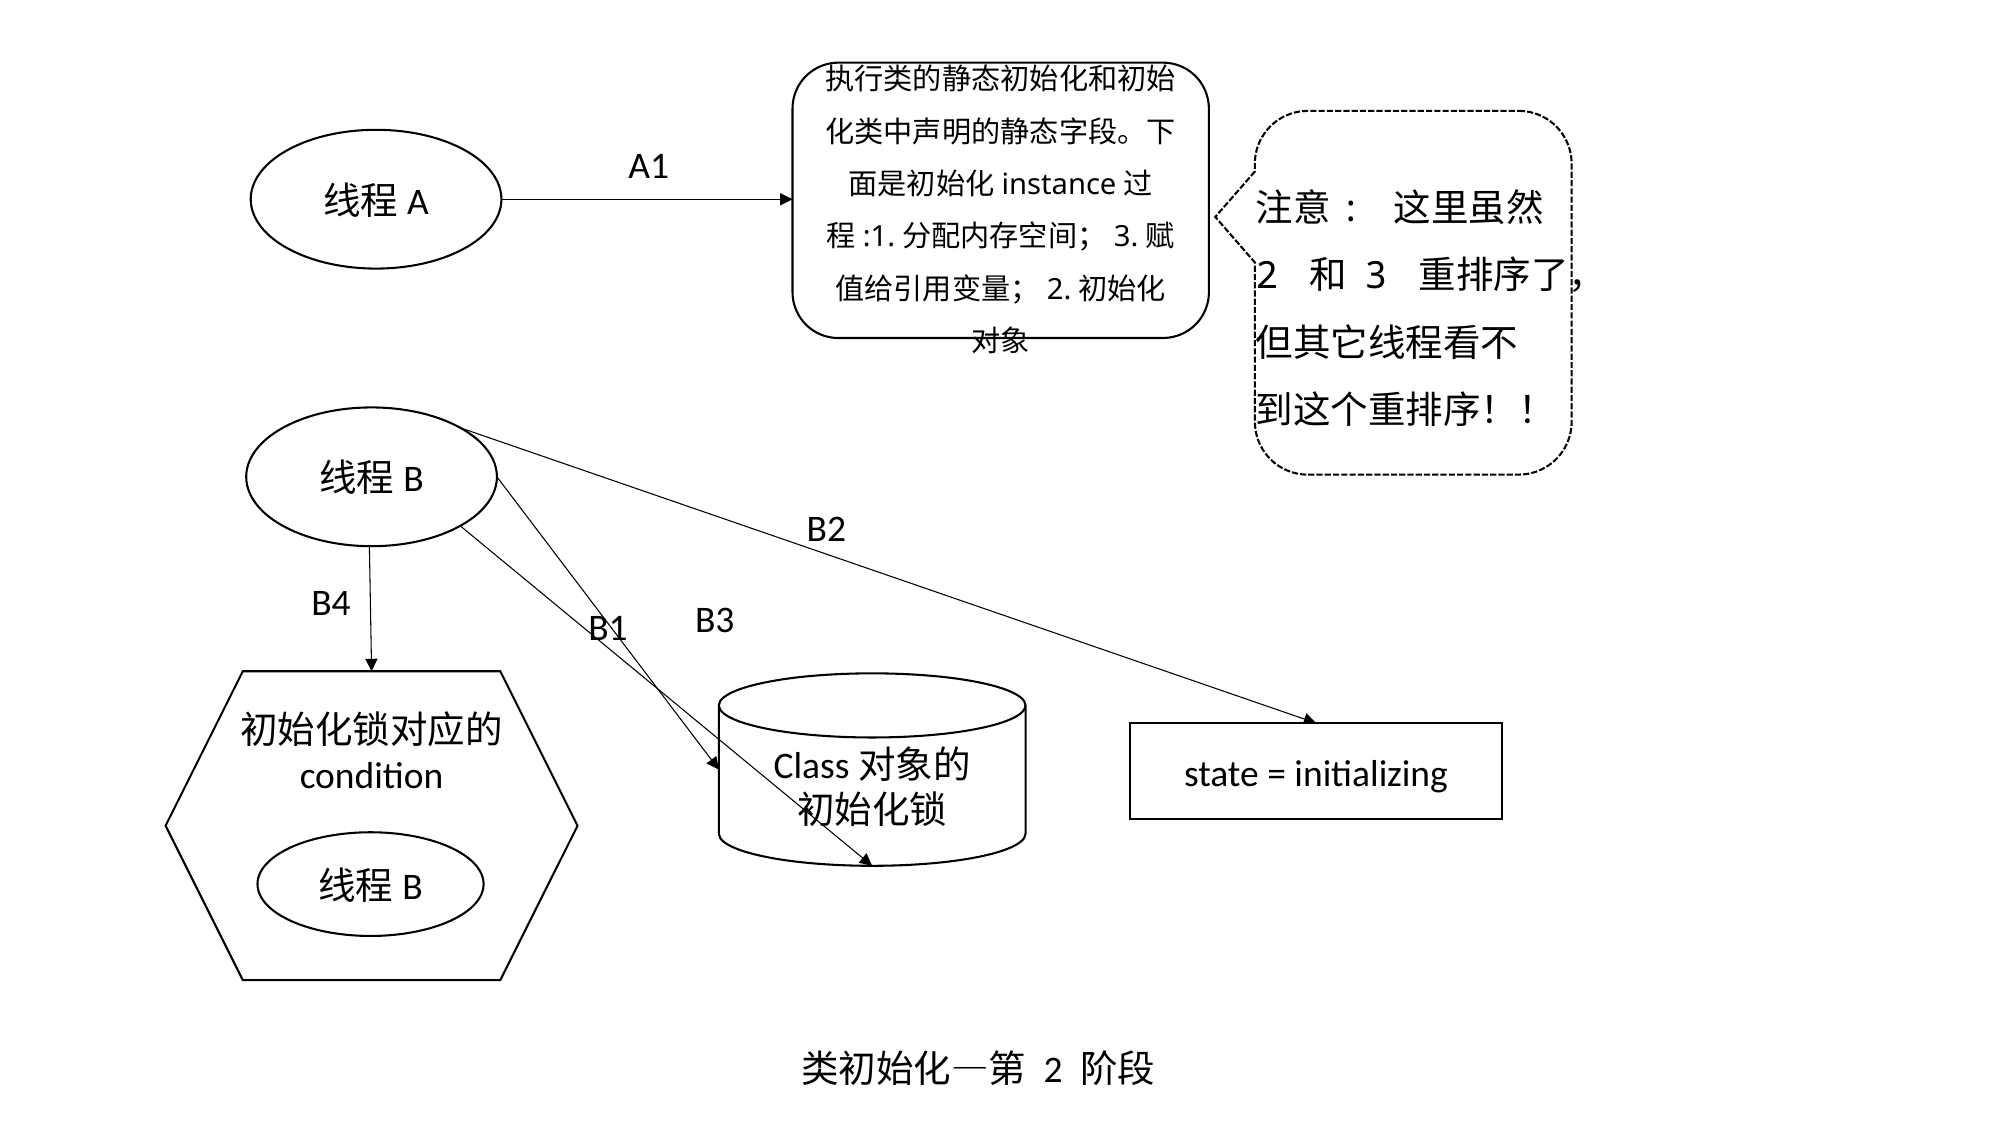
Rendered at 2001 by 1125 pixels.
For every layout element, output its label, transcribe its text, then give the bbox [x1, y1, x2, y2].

text_box [1255, 109, 1572, 154]
text_box [1317, 439, 1570, 476]
text_box 执行类的静态初始化和初始化类中声明的静态字段。下面是初始化instance过程:1.分配内存空间；3.赋值给引用变量；2.初始化对象 [791, 61, 1210, 340]
text_box 注意: 这里虽然 2 和 3 重排序了， 但其它线程看不 到这个重排序！！ [1240, 154, 1621, 439]
text_box Class对象的 初始化锁 [717, 724, 1027, 867]
text_box A1 [613, 133, 685, 193]
text_box B4 [296, 570, 366, 631]
text_box 线程A [249, 128, 503, 270]
text_box 线程B [245, 406, 461, 548]
text_box [1213, 187, 1240, 247]
text_box 类初始化—第 2 阶段 [786, 1037, 1170, 1098]
text_box 初始化锁对应的 condition [225, 698, 518, 804]
text_box [164, 704, 579, 982]
text_box 线程B [256, 831, 485, 937]
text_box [460, 427, 1317, 724]
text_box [460, 724, 719, 770]
text_box state = initializing [1129, 722, 1503, 820]
text_box [228, 670, 460, 698]
